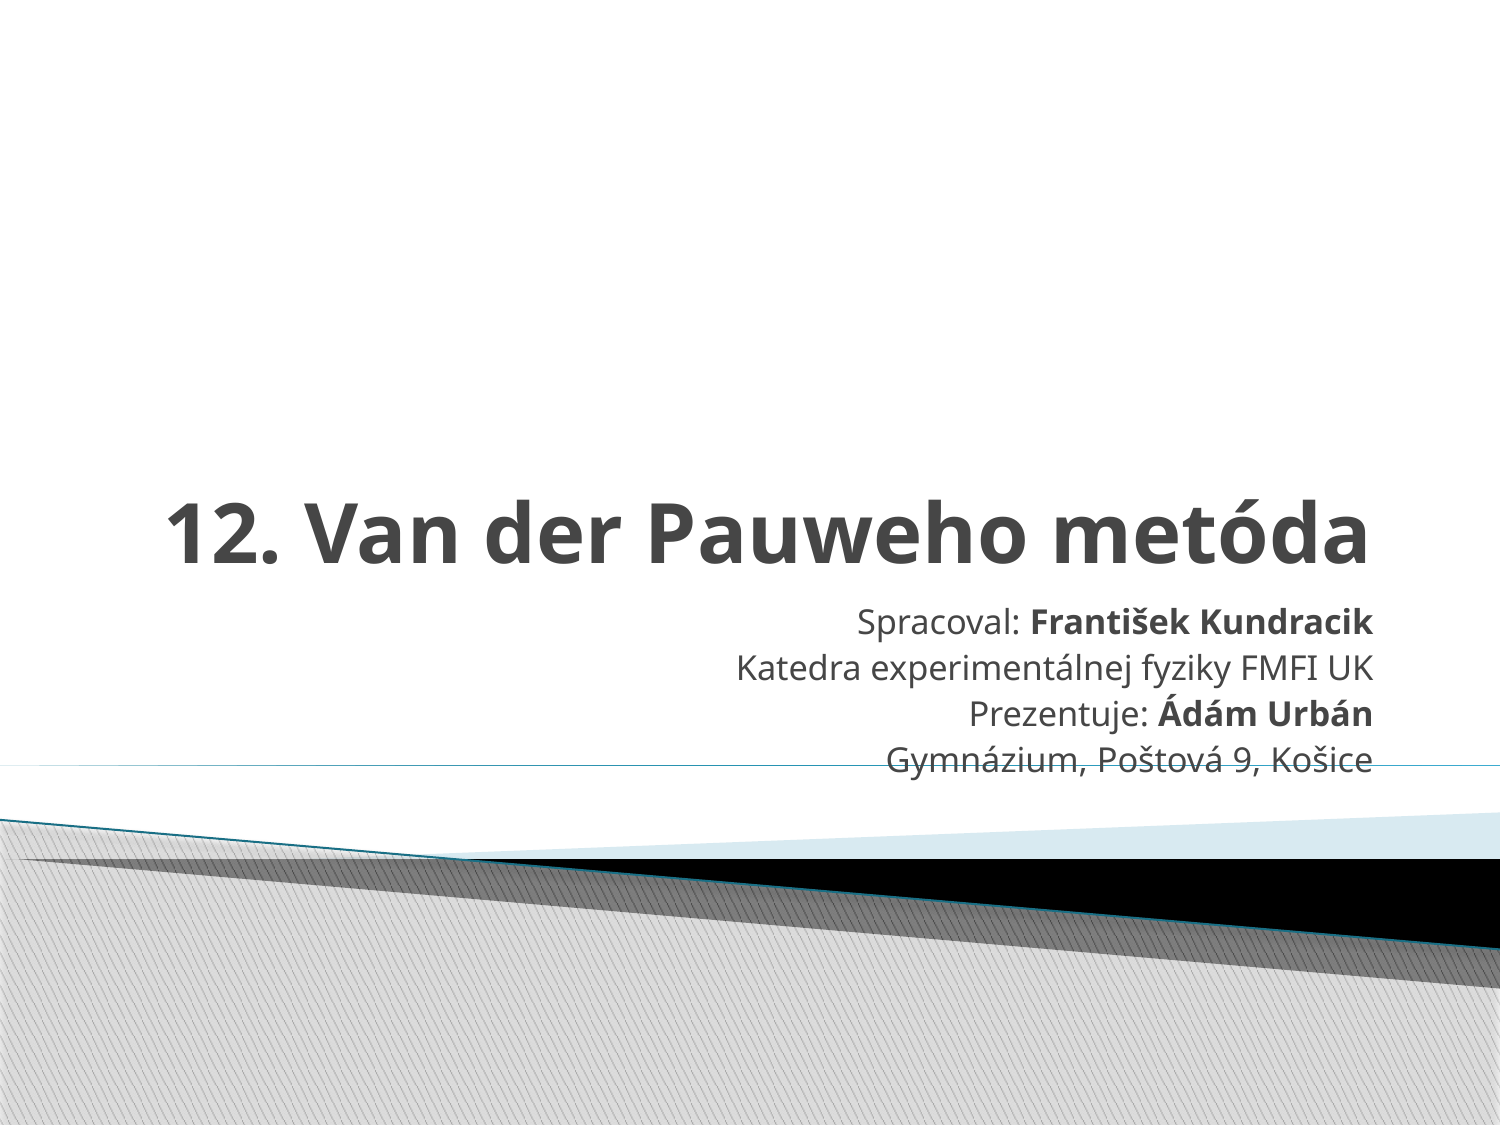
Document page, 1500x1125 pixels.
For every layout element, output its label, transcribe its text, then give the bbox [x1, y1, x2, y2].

subtitle Spracoval: František Kundracik Katedra experimentálnej fyziky FMFI UK Prezentuje: Ádám Urbán Gymnázium, Poštová 9, Košice [112, 592, 1388, 790]
title 12. Van der Pauweho metóda [112, 287, 1388, 588]
picture [5, 859, 1500, 989]
